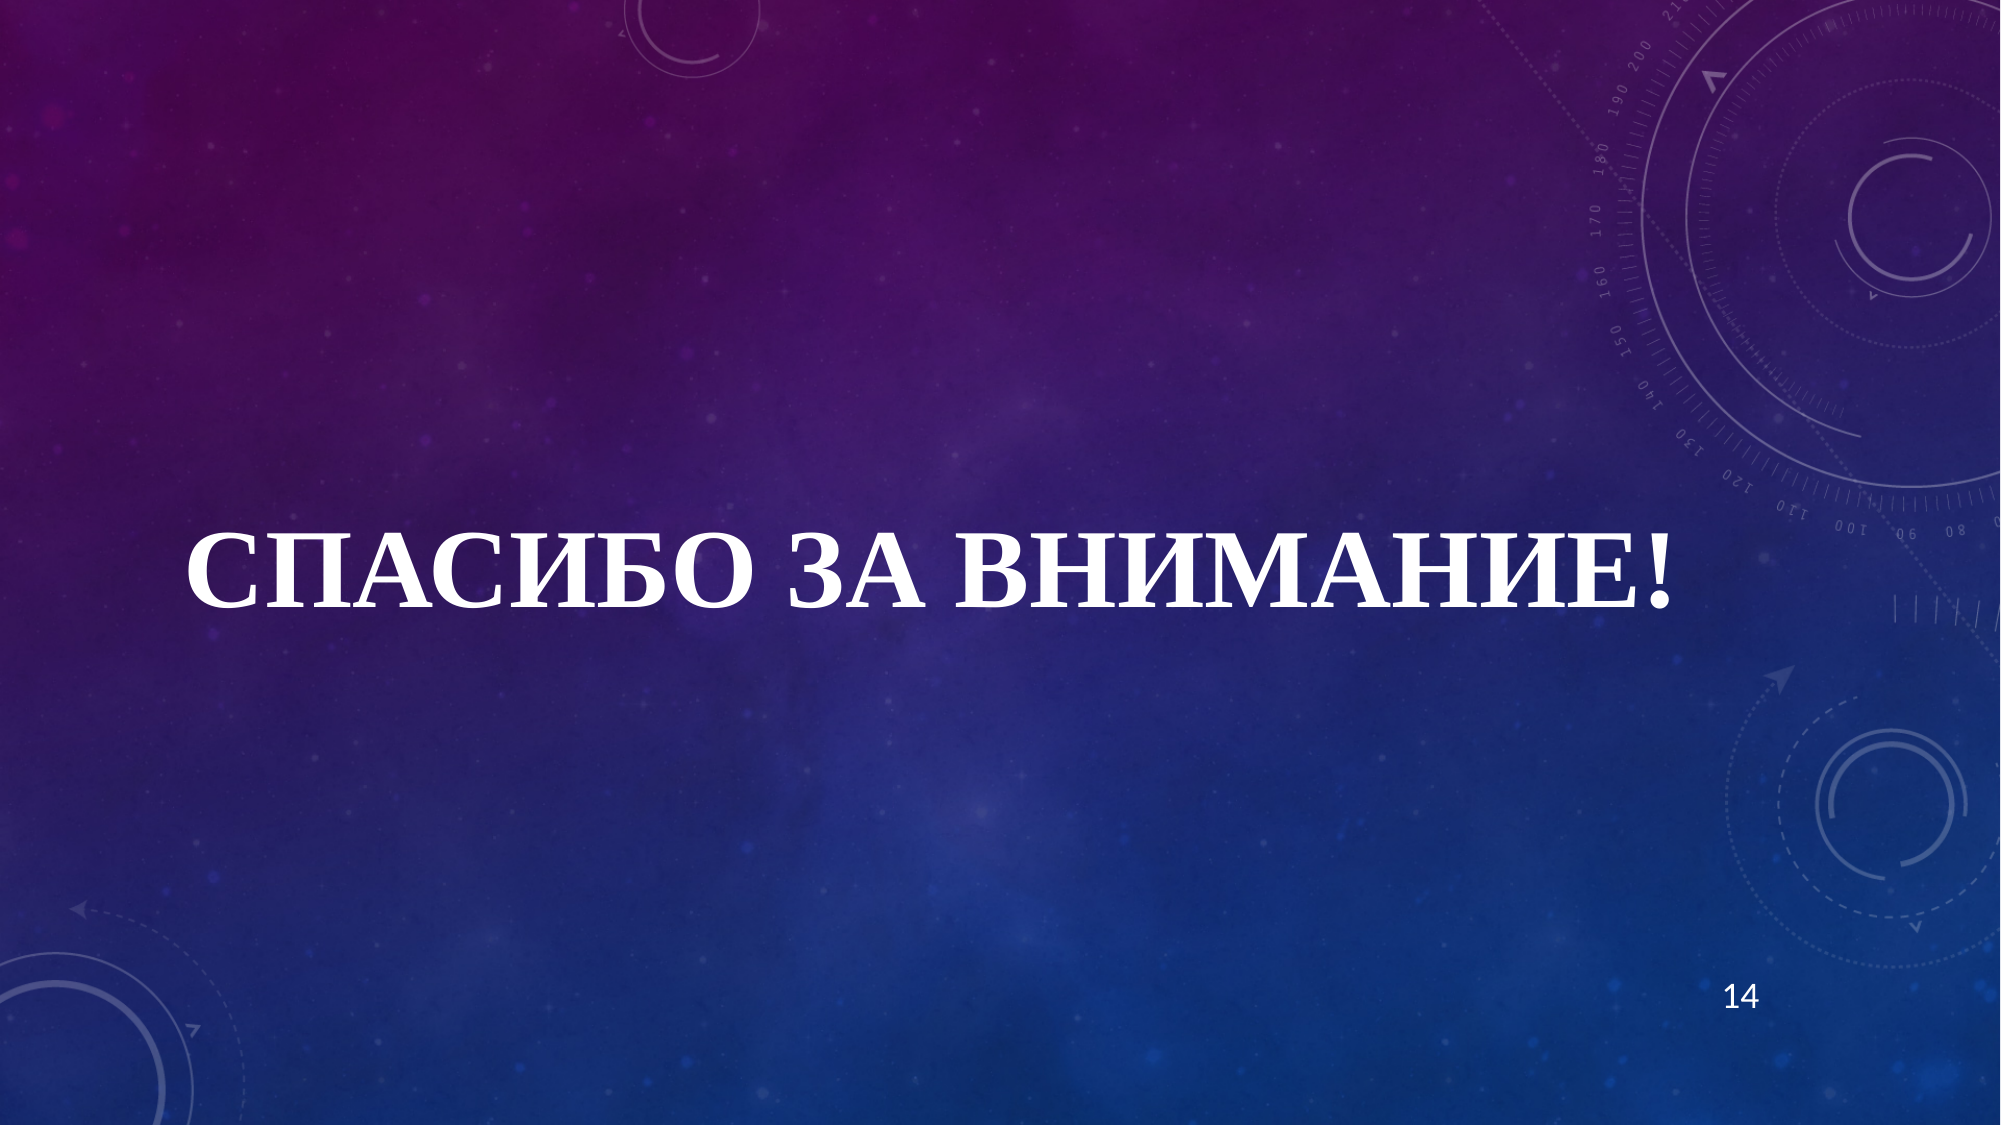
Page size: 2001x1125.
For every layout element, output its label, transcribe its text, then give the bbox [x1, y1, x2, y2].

slide_number 14 [1684, 963, 1775, 1025]
title Спасибо за внимание! [169, 443, 1831, 682]
picture [0, 0, 2001, 1125]
